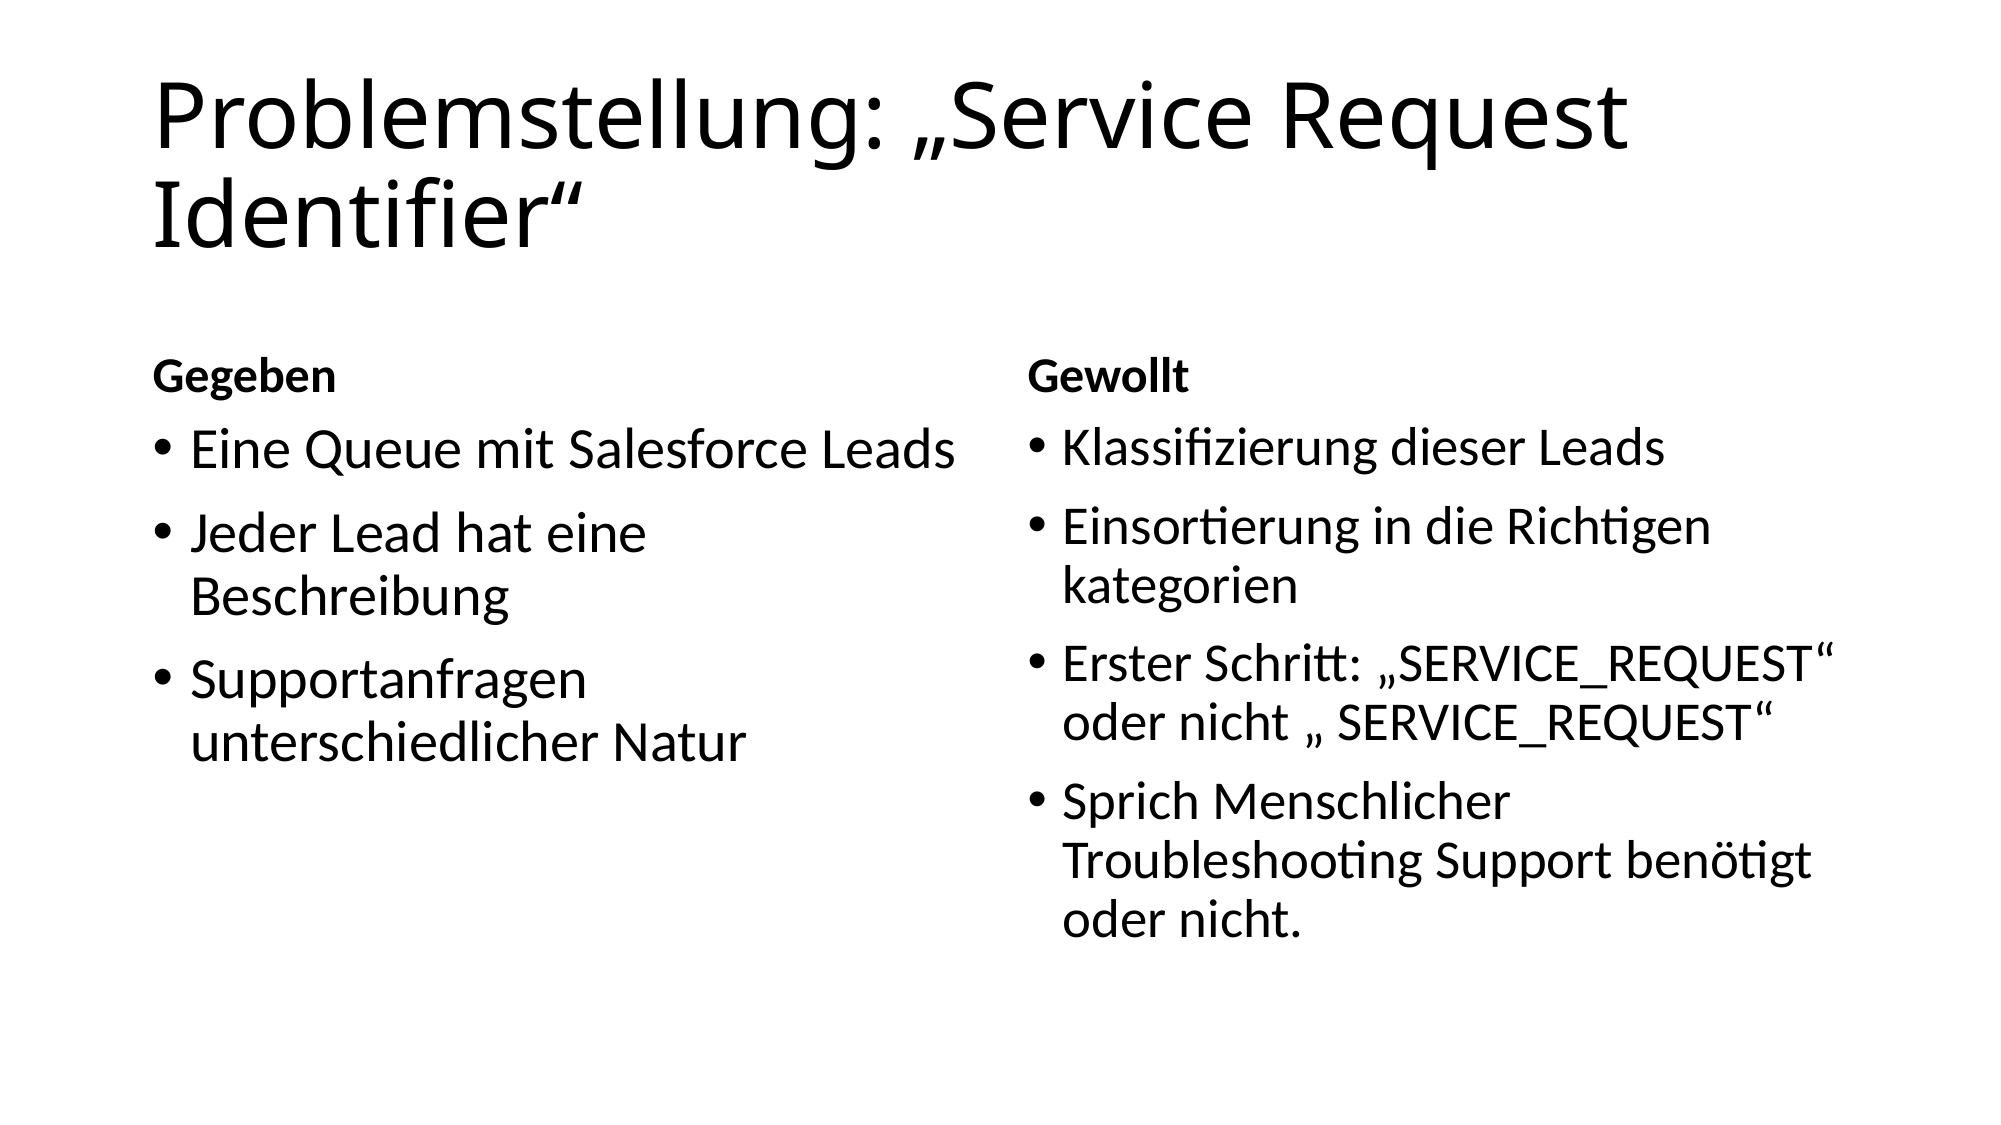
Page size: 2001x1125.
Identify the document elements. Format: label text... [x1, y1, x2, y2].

list Gegeben [137, 275, 984, 410]
list Gewollt [1012, 275, 1863, 410]
list Eine Queue mit Salesforce Leads Jeder Lead hat eine Beschreibung Supportanfragen unterschiedlicher Natur [137, 410, 984, 1016]
list Klassifizierung dieser Leads Einsortierung in die Richtigen kategorien Erster Schritt: „SERVICE_REQUEST“ oder nicht „ SERVICE_REQUEST“ Sprich Menschlicher Troubleshooting Support benötigt oder nicht. [1012, 410, 1863, 1016]
title Problemstellung: „Service Request Identifier“ [137, 59, 1863, 278]
